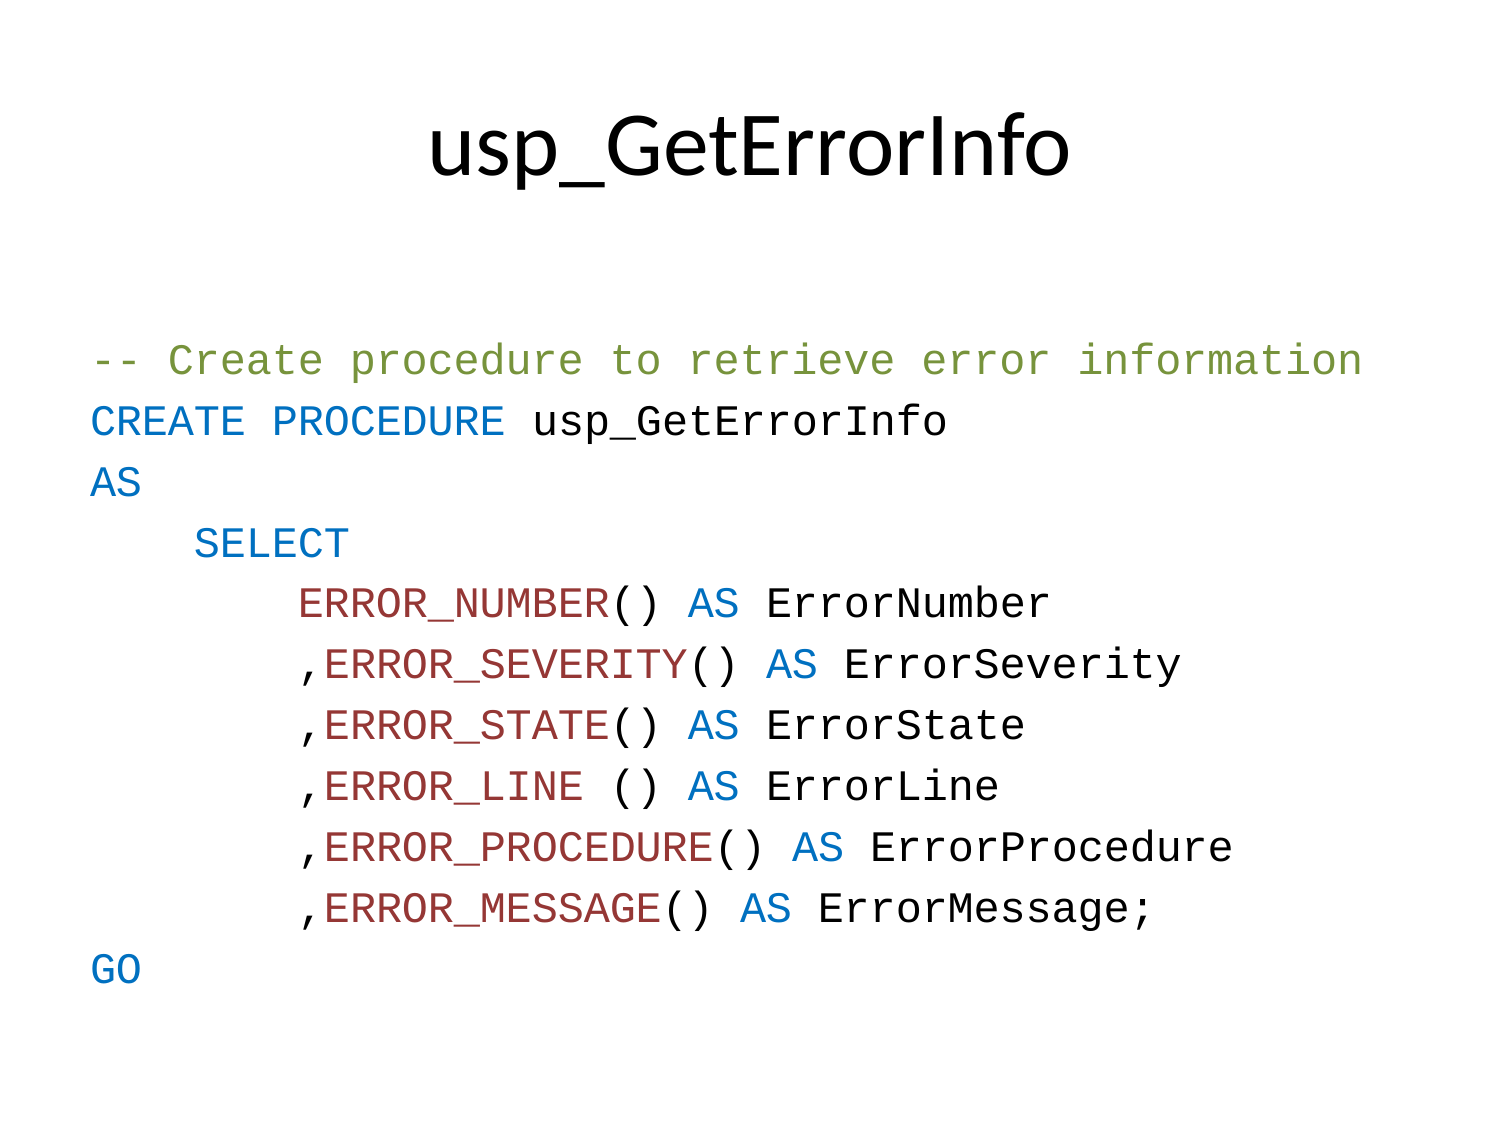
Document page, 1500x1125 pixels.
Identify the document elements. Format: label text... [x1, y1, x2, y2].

list -- Create procedure to retrieve error information CREATE PROCEDURE usp_GetErrorInfo AS SELECT ERROR_NUMBER() AS ErrorNumber ,ERROR_SEVERITY() AS ErrorSeverity ,ERROR_STATE() AS ErrorState ,ERROR_LINE () AS ErrorLine ,ERROR_PROCEDURE() AS ErrorProcedure ,ERROR_MESSAGE() AS ErrorMessage; GO [75, 262, 1500, 1005]
title usp_GetErrorInfo [75, 45, 1425, 233]
